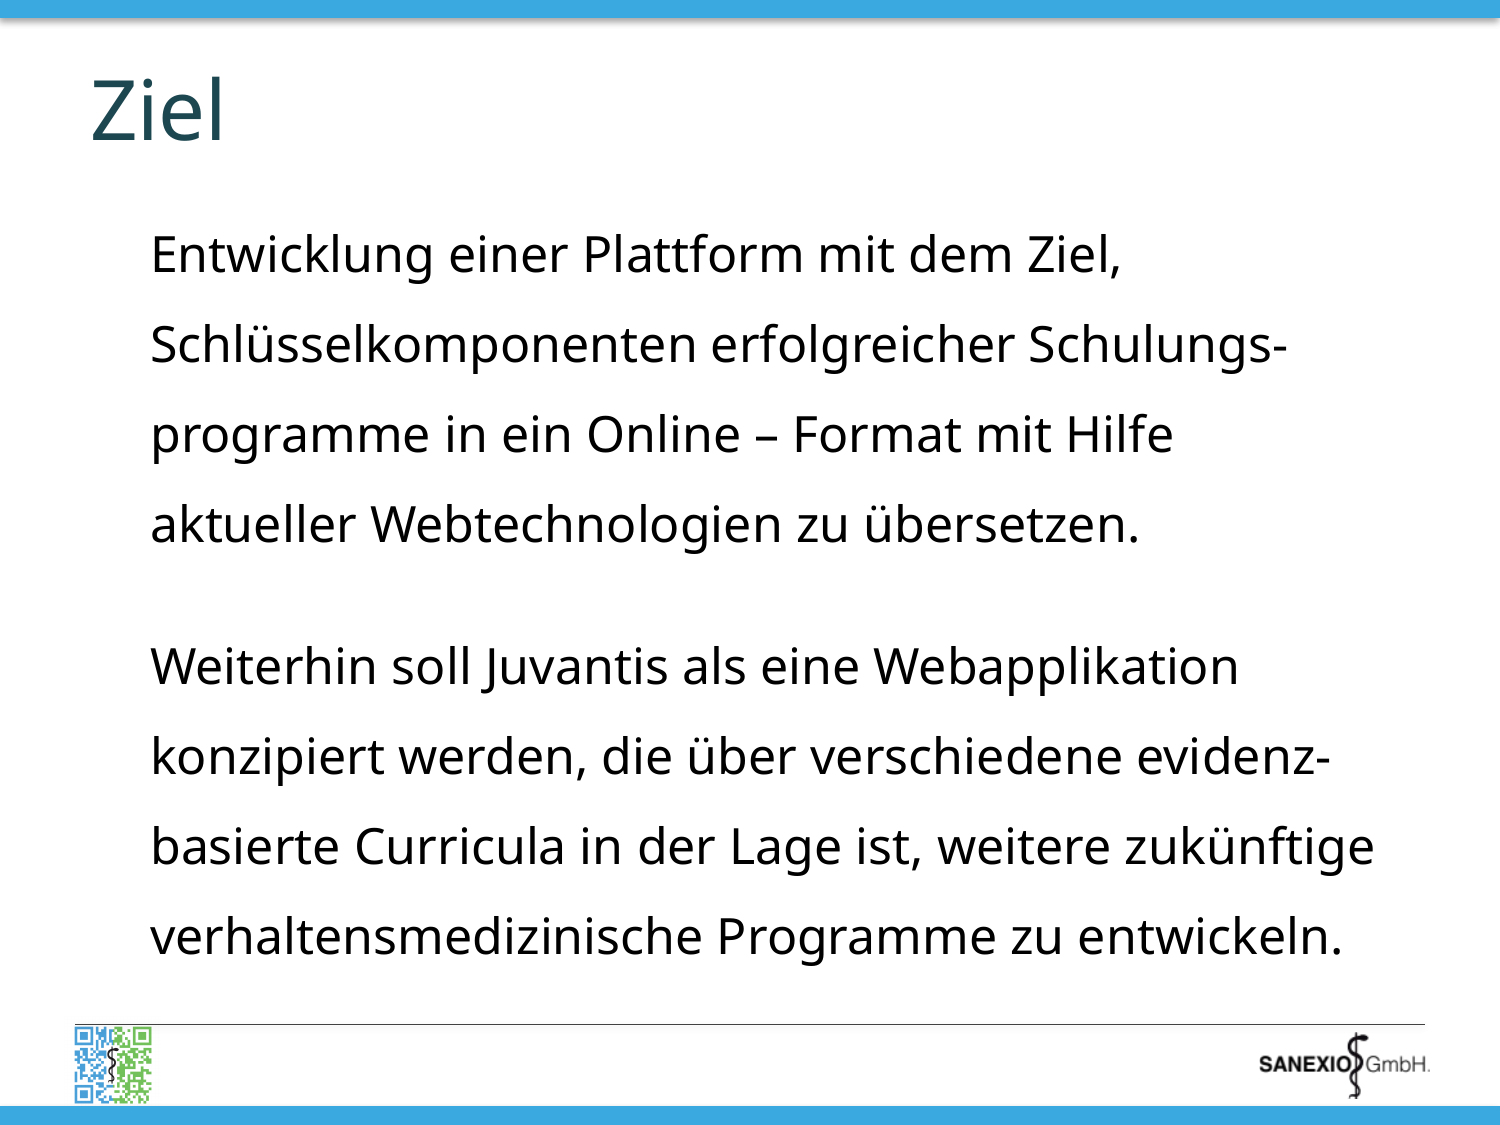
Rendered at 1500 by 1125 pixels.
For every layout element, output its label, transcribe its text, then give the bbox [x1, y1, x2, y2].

text_box Entwicklung einer Plattform mit dem Ziel, Schlüsselkomponenten erfolgreicher Schulungs- programme in ein Online – Format mit Hilfe aktueller Webtechnologien zu übersetzen. Weiterhin soll Juvantis als eine Webapplikation konzipiert werden, die über verschiedene evidenz- basierte Curricula in der Lage ist, weitere zukünftige verhaltensmedizinische Programme zu entwickeln. [135, 184, 1404, 1062]
title Ziel [75, 45, 1425, 170]
